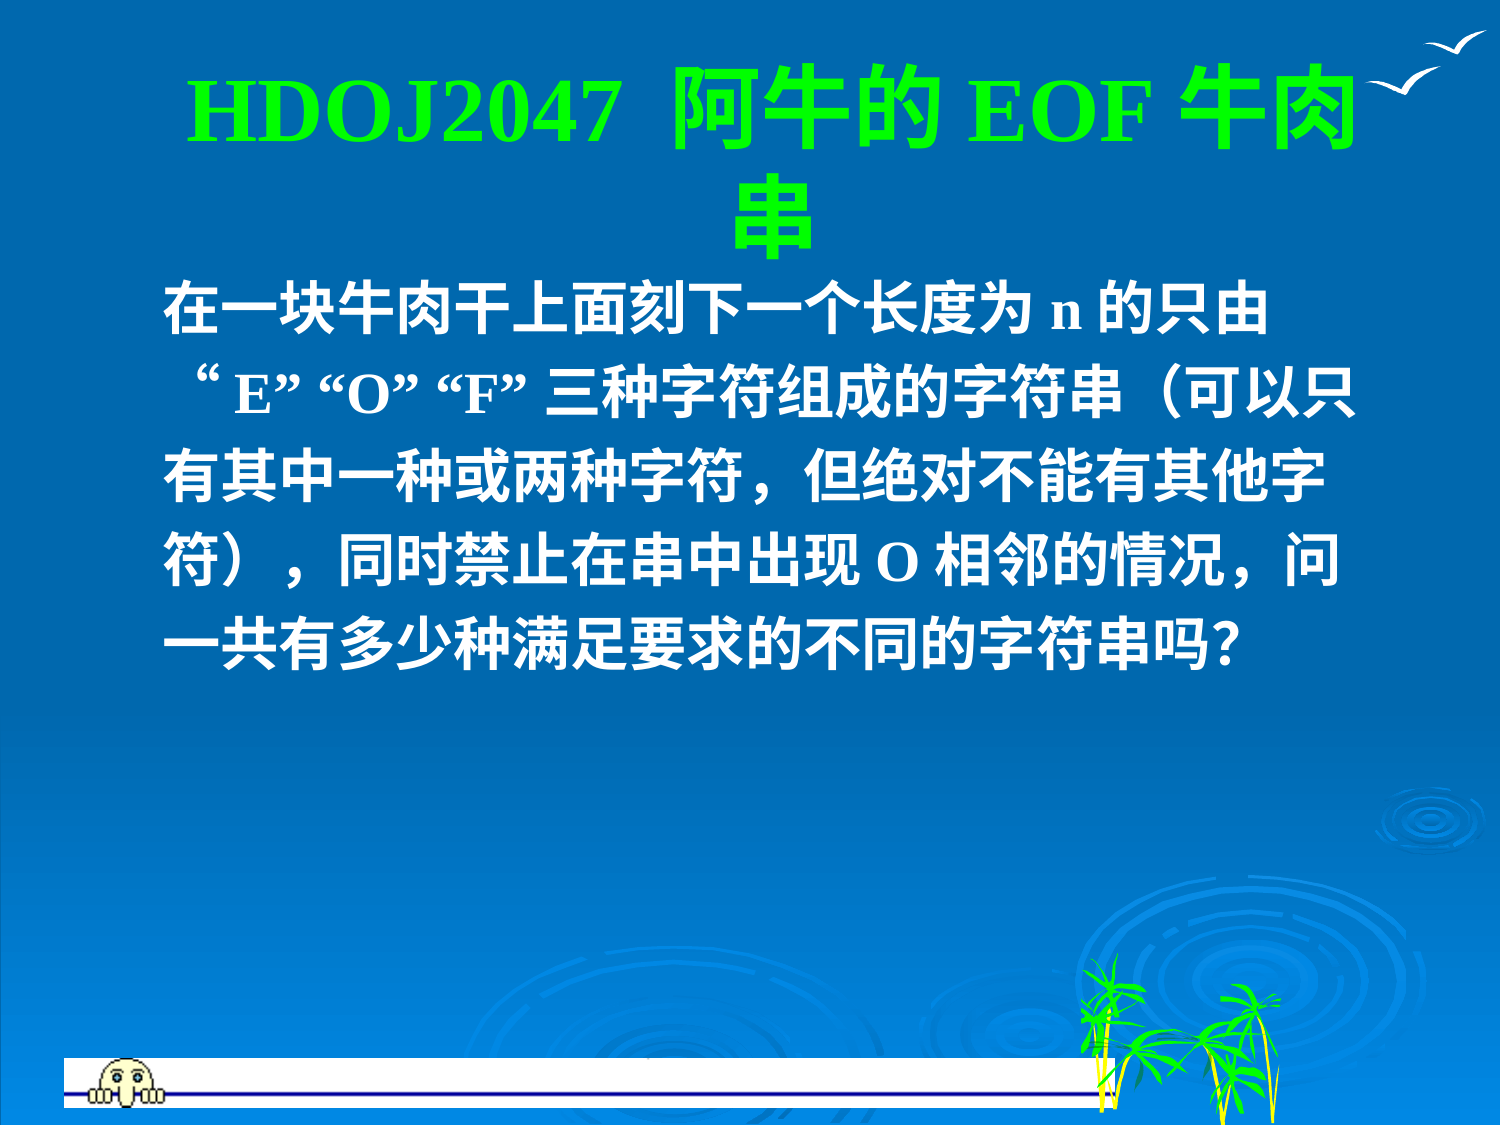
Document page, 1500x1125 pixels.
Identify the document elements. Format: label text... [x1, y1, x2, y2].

text_box HDOJ2047 阿牛的EOF牛肉串 [147, 99, 1400, 220]
picture [1107, 1058, 1115, 1074]
picture [1108, 1072, 1115, 1098]
picture [1099, 1058, 1103, 1078]
picture [1105, 1081, 1113, 1108]
picture [64, 1058, 1100, 1108]
text_box 在一块牛肉干上面刻下一个长度为n的只由“E” “O” “F”三种字符组成的字符串（可以只有其中一种或两种字符，但绝对不能有其他字符），同时禁止在串中出现O相邻的情况，问一共有多少种满足要求的不同的字符串吗？ [147, 249, 1375, 685]
